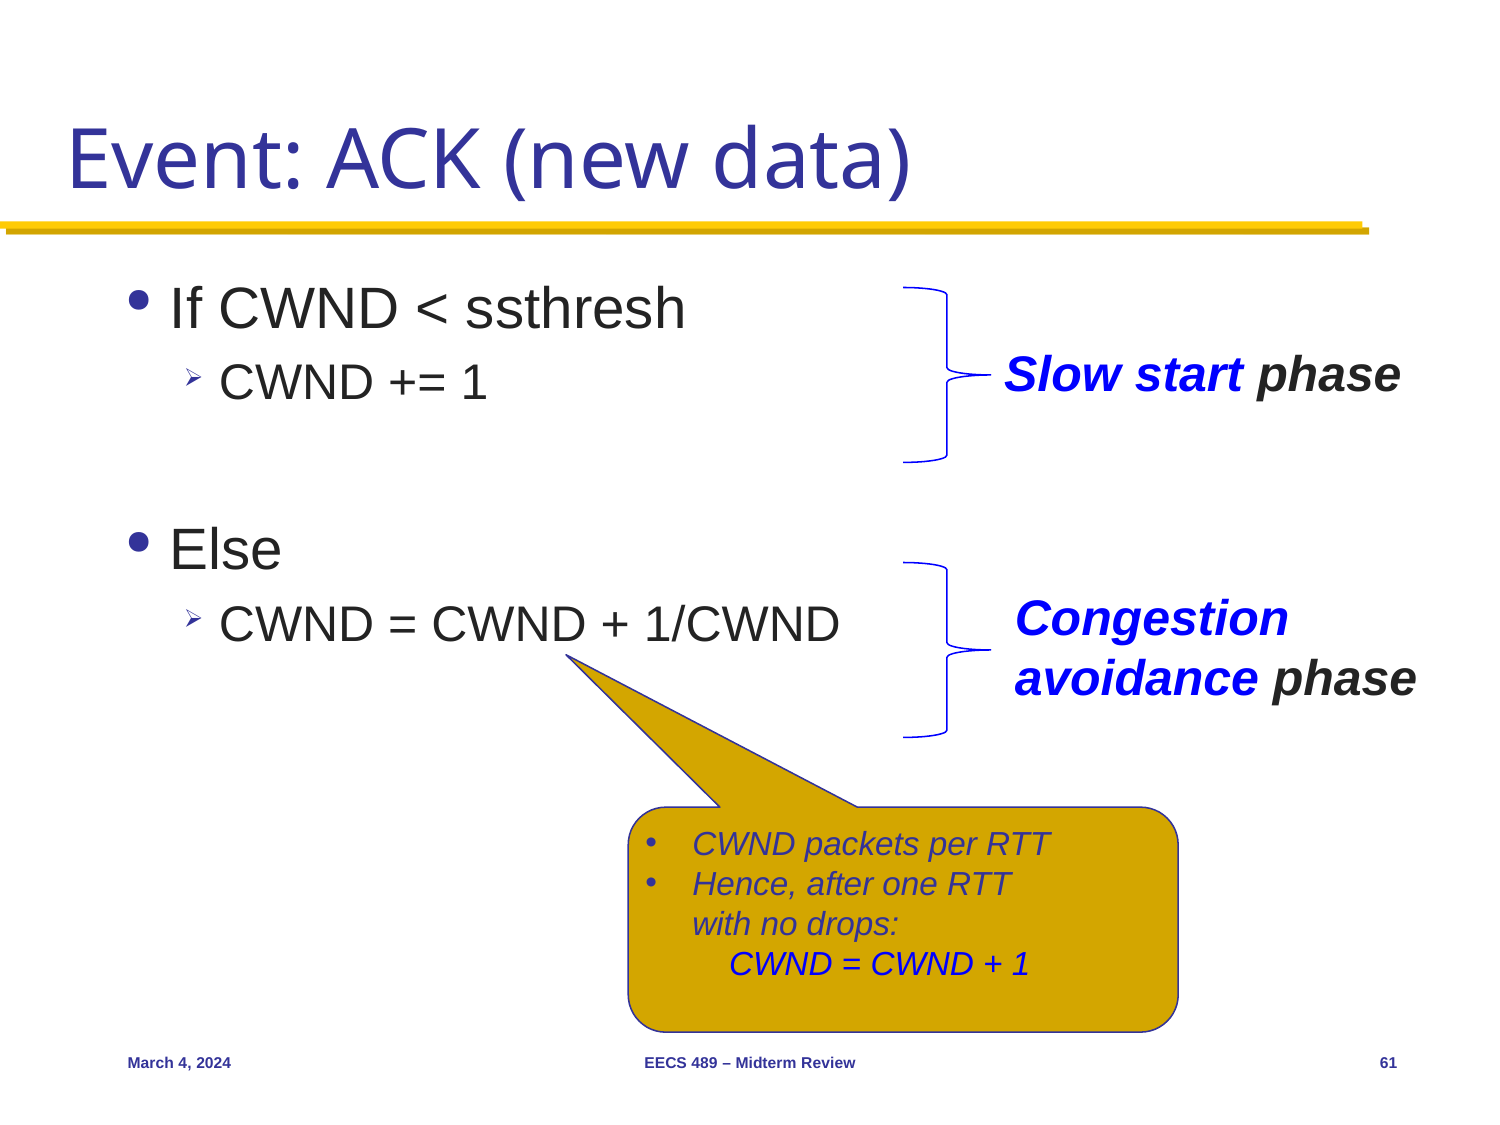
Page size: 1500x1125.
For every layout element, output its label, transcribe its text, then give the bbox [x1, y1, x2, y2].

list If CWND < ssthresh CWND += 1 Else CWND = CWND + 1/CWND [112, 262, 1413, 988]
title Event: ACK (new data) [49, 24, 1451, 213]
slide_number 61 [1312, 1024, 1413, 1101]
text_box [903, 287, 989, 463]
text_box [903, 562, 991, 738]
text_box Slow start phase [989, 334, 1417, 410]
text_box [627, 806, 1179, 1033]
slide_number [112, 1024, 426, 1101]
footer EECS 489 – Midterm Review [512, 1024, 988, 1101]
text_box Congestion avoidance phase [999, 578, 1500, 713]
